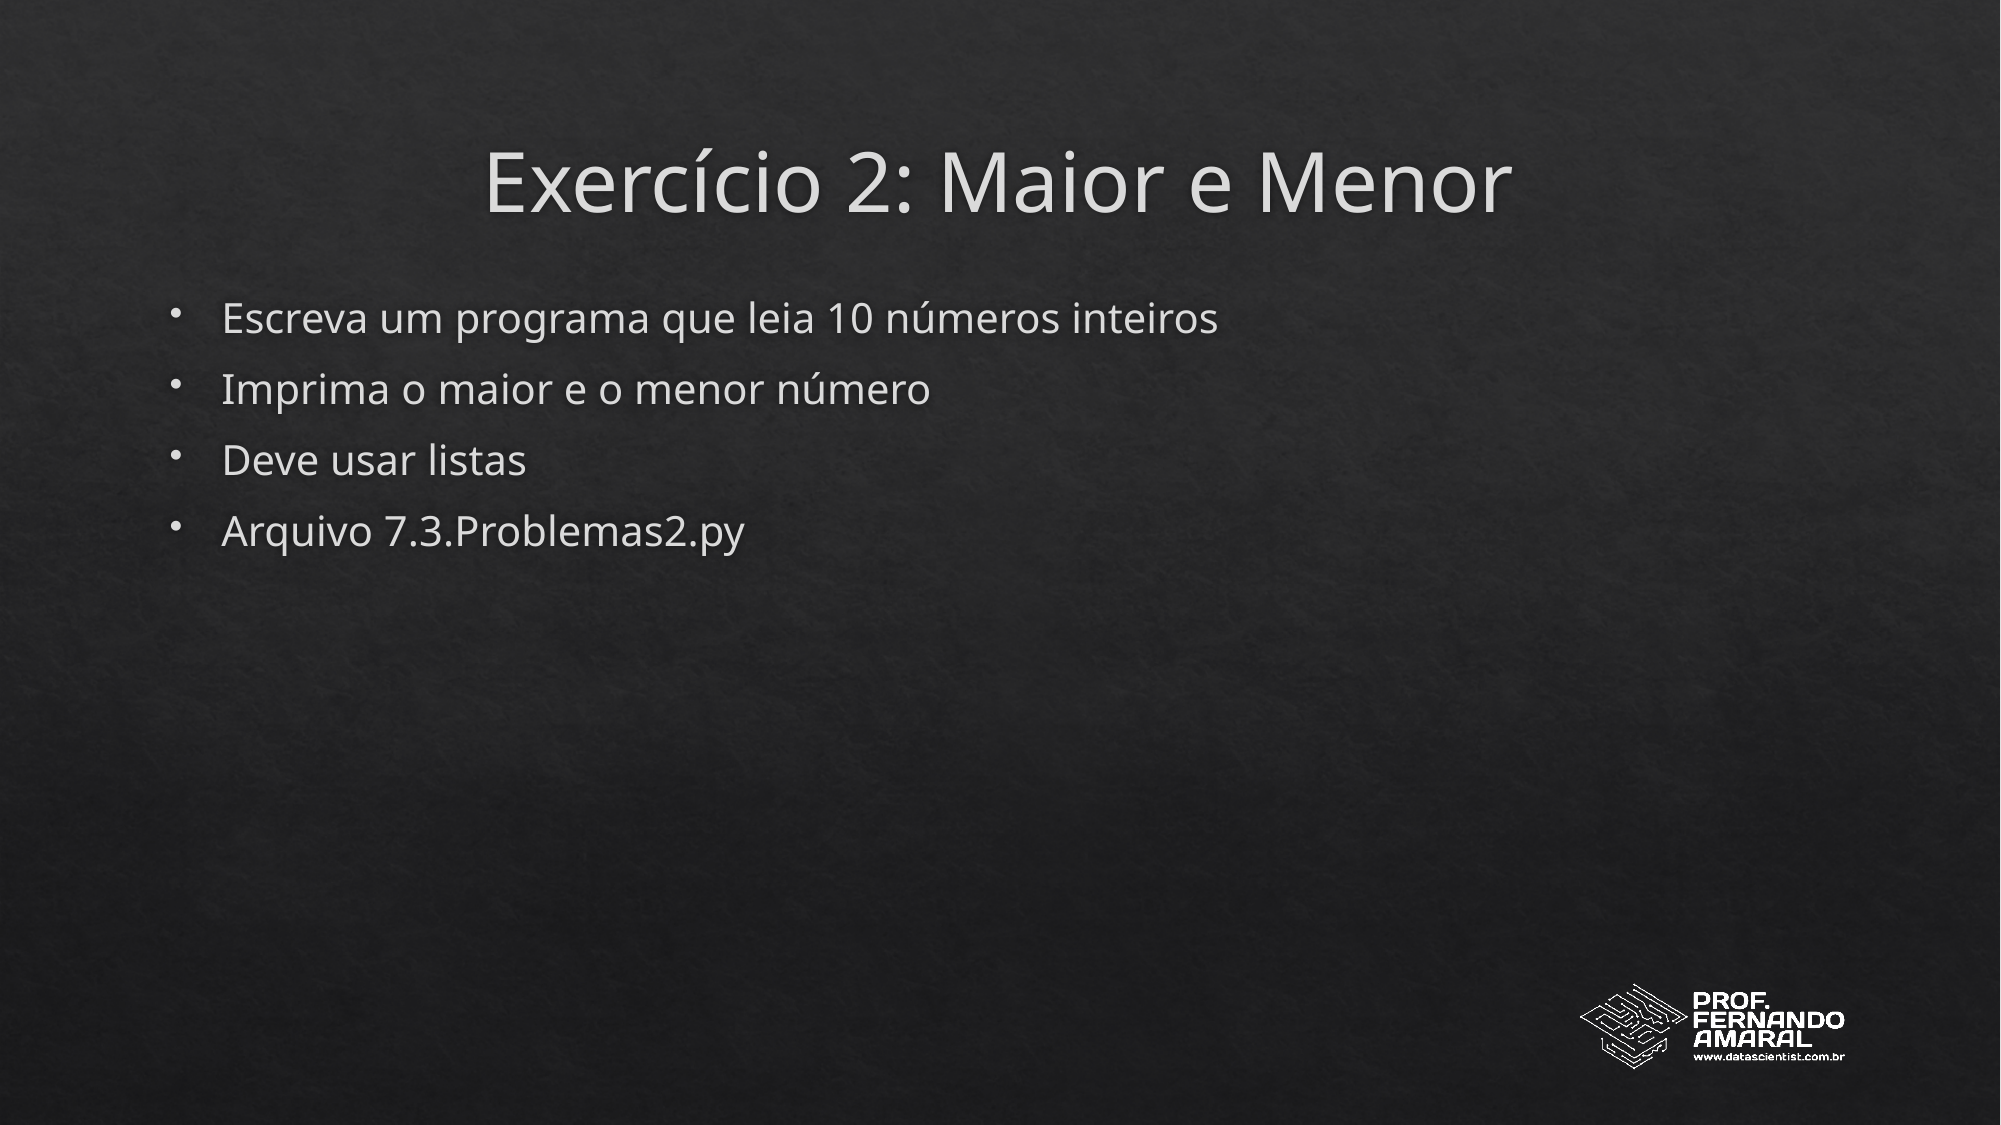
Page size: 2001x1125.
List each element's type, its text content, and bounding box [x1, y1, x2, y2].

picture [1572, 978, 1852, 1074]
title Exercício 2: Maior e Menor [149, 99, 1849, 260]
list Escreva um programa que leia 10 números inteiros Imprima o maior e o menor número Deve usar listas Arquivo 7.3.Problemas2.py [149, 284, 1849, 950]
